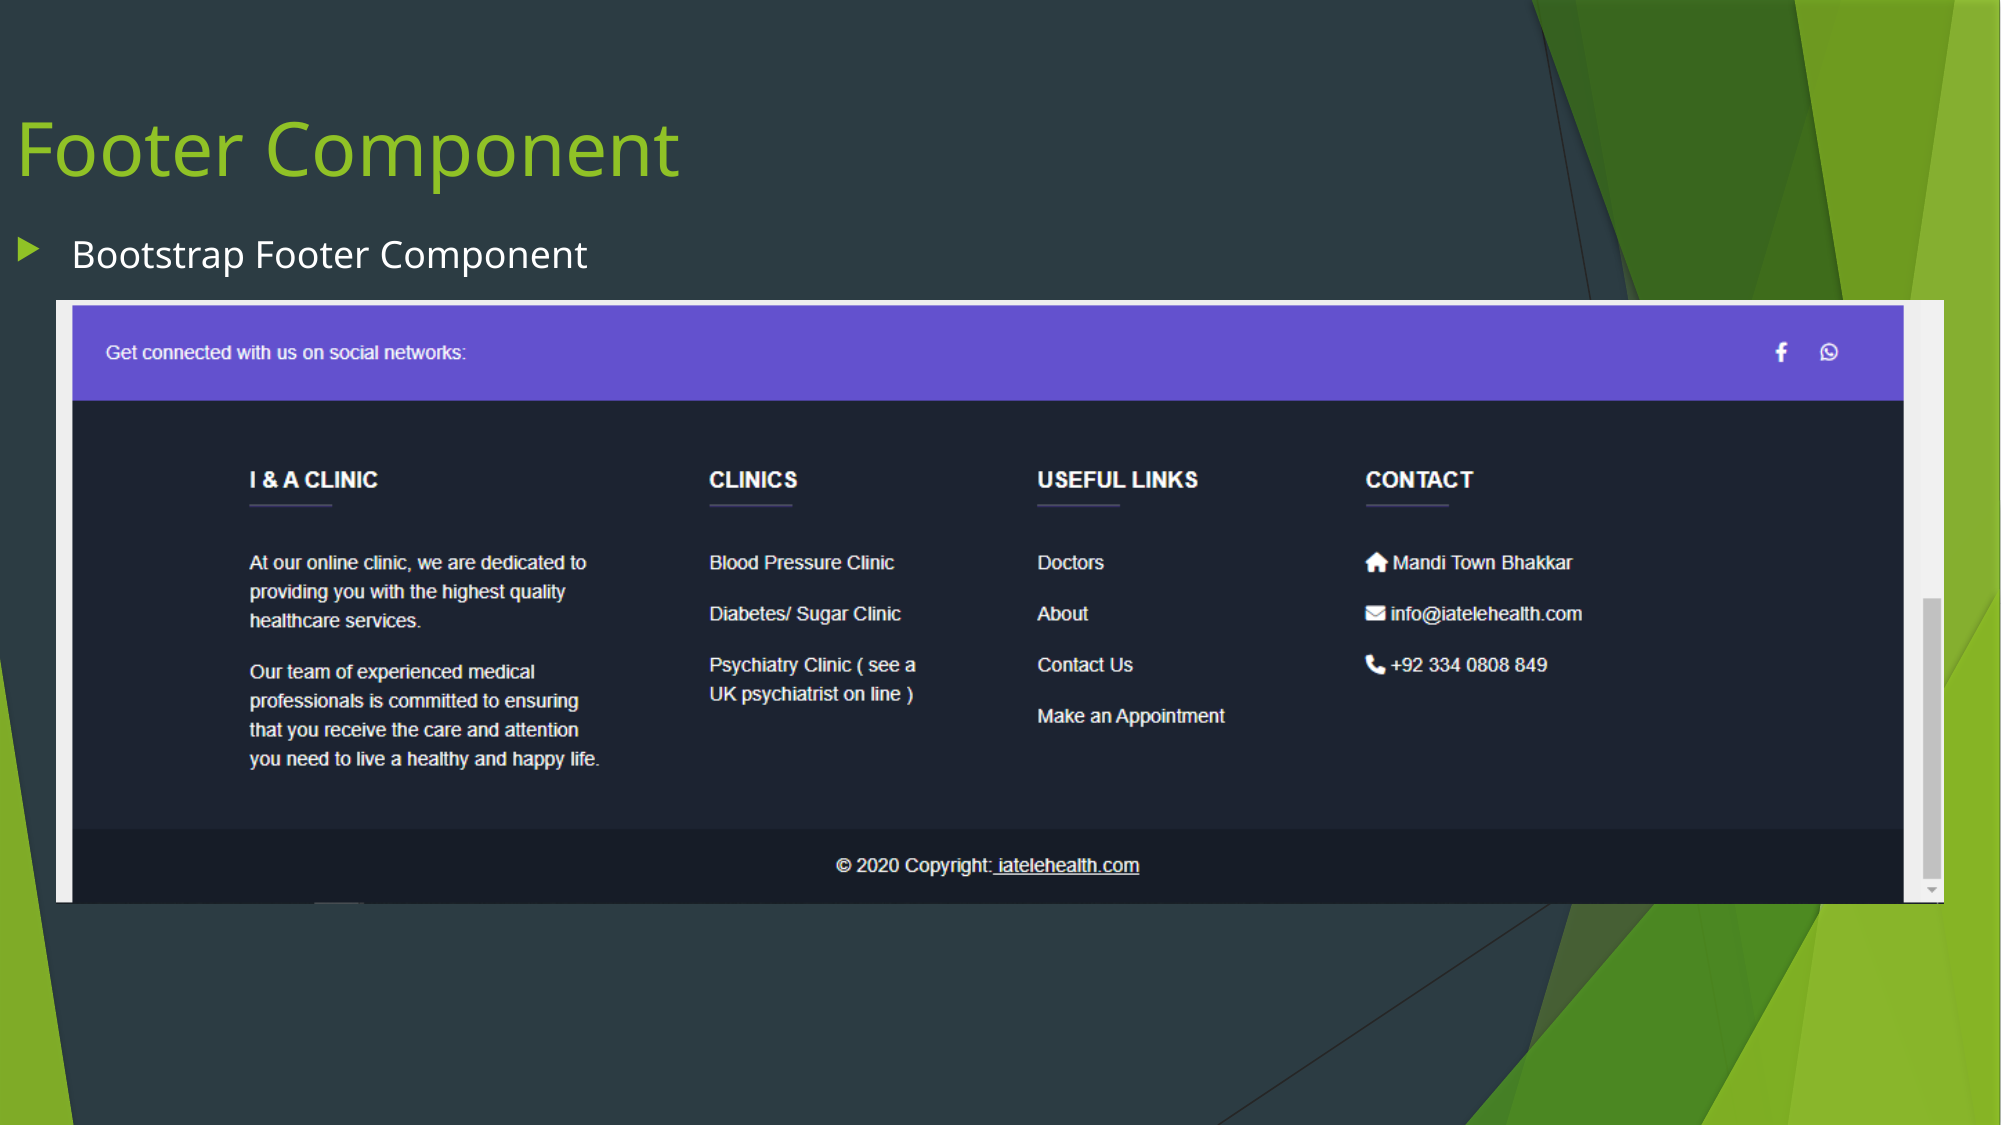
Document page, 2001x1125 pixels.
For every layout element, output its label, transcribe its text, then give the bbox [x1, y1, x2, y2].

title Footer Component [0, 4, 2000, 221]
list Bootstrap Footer Component [0, 223, 2000, 1125]
picture [55, 299, 1944, 905]
